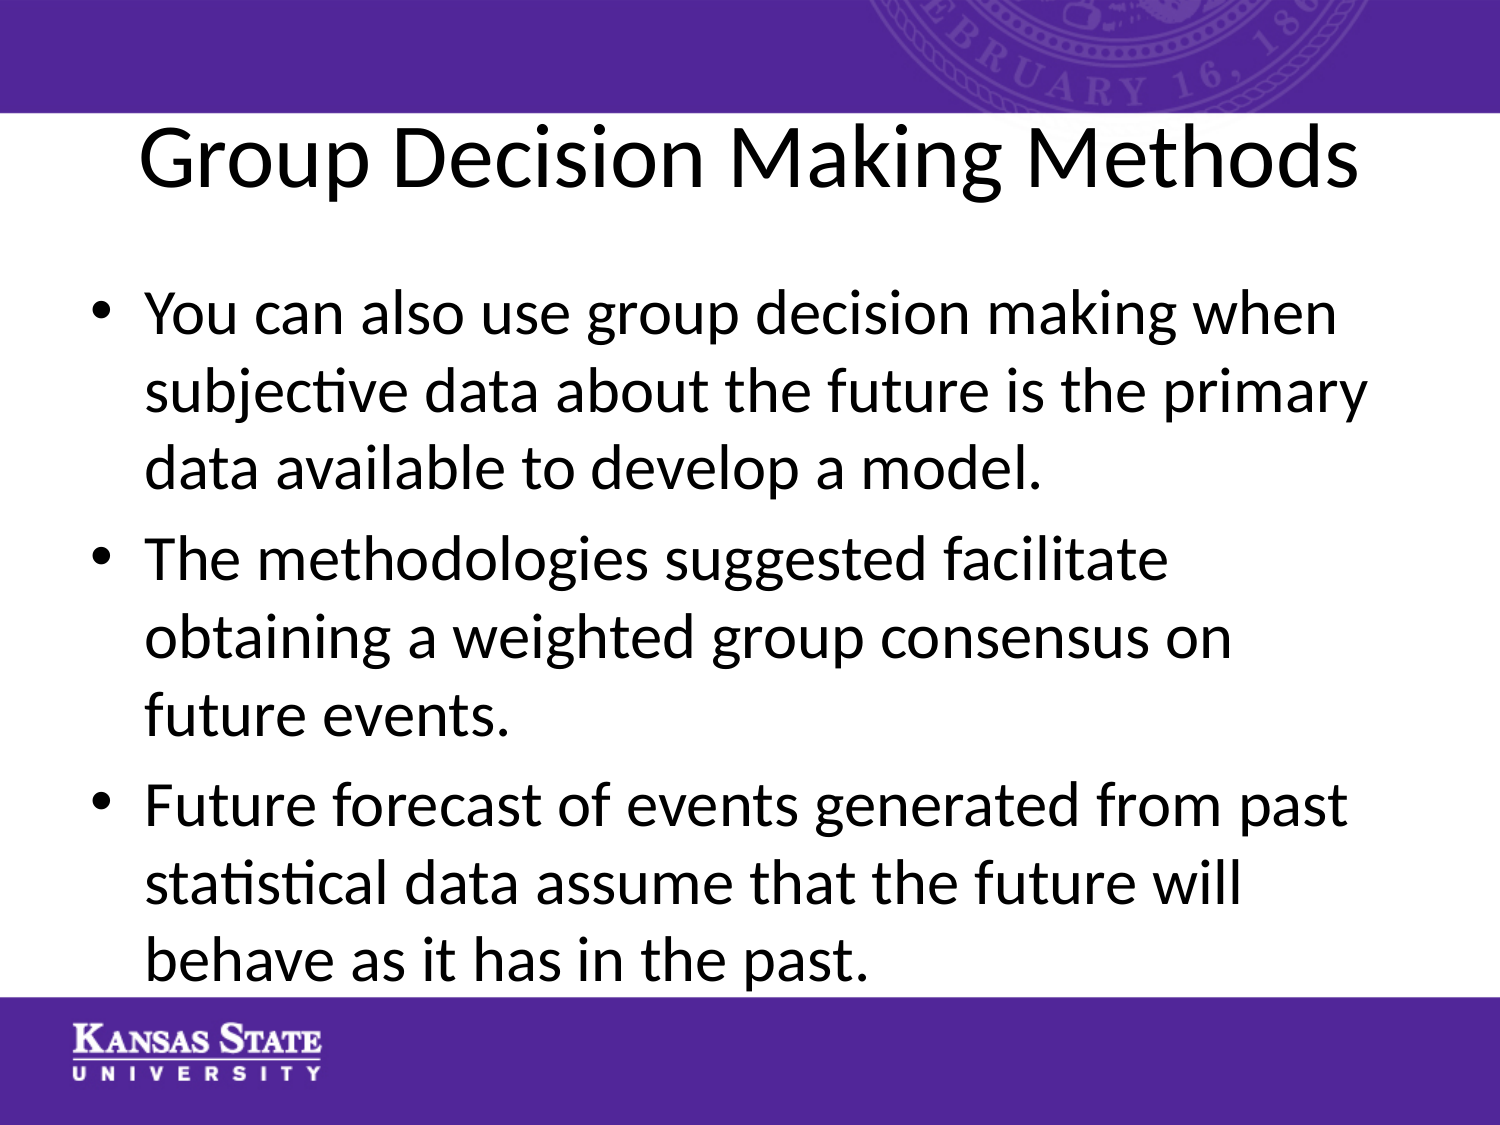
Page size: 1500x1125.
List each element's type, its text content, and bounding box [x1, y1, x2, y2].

title Group Decision Making Methods [75, 57, 1425, 245]
picture [0, 0, 1500, 1125]
list You can also use group decision making when subjective data about the future is the primary data available to develop a model. The methodologies suggested facilitate obtaining a weighted group consensus on future events. Future forecast of events generated from past statistical data assume that the future will behave as it has in the past. [75, 262, 1425, 1005]
